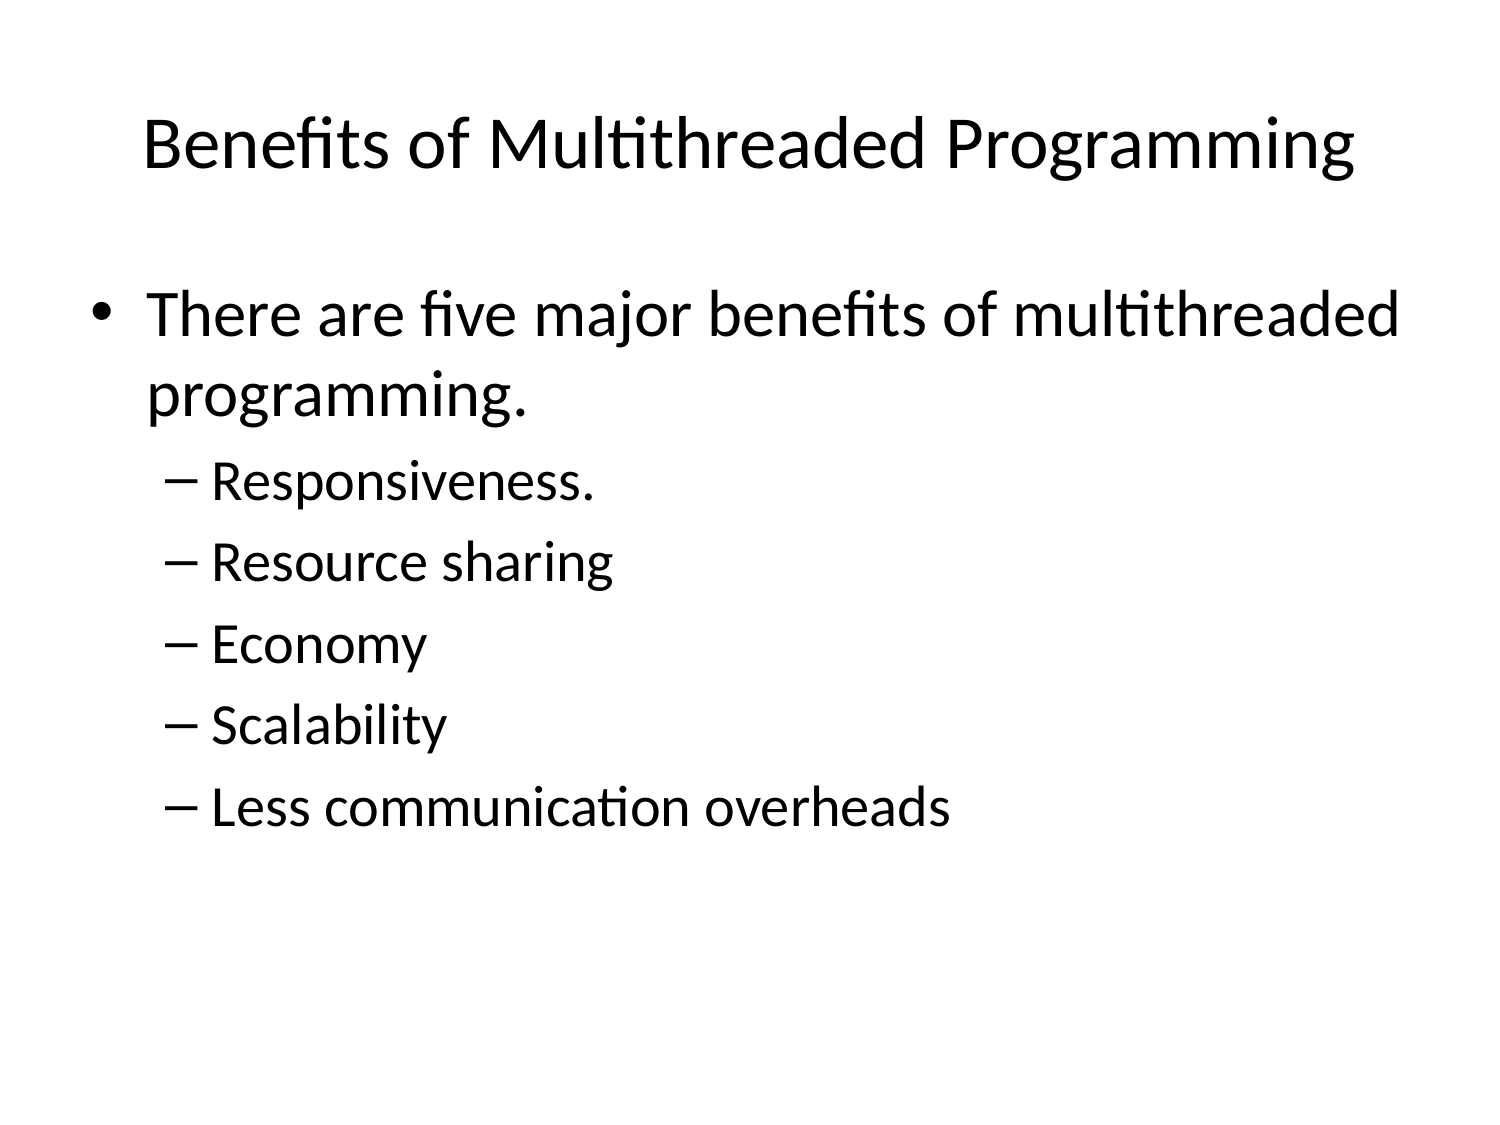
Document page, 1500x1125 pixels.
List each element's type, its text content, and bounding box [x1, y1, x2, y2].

title Benefits of Multithreaded Programming [75, 45, 1425, 233]
list There are five major benefits of multithreaded programming. Responsiveness. Resource sharing Economy Scalability Less communication overheads [75, 262, 1425, 1005]
